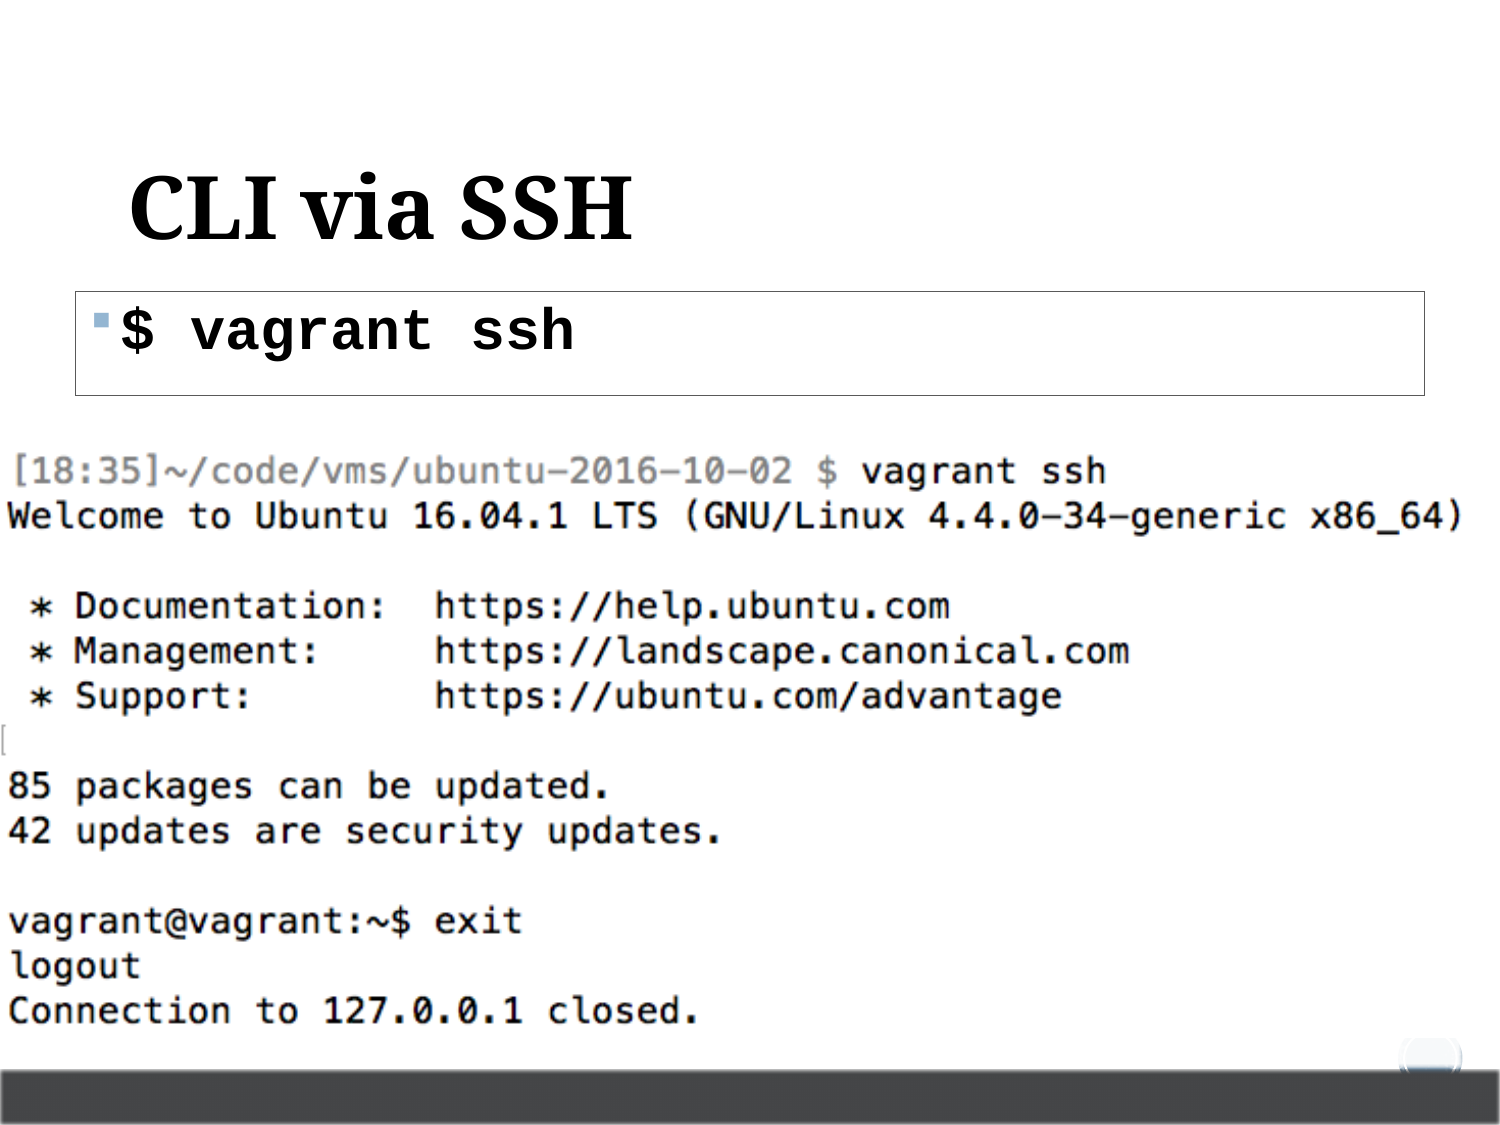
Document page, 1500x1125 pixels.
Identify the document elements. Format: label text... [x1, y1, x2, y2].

title CLI via SSH [112, 79, 1388, 291]
list $ vagrant ssh [75, 291, 1425, 396]
picture [0, 448, 1499, 1037]
